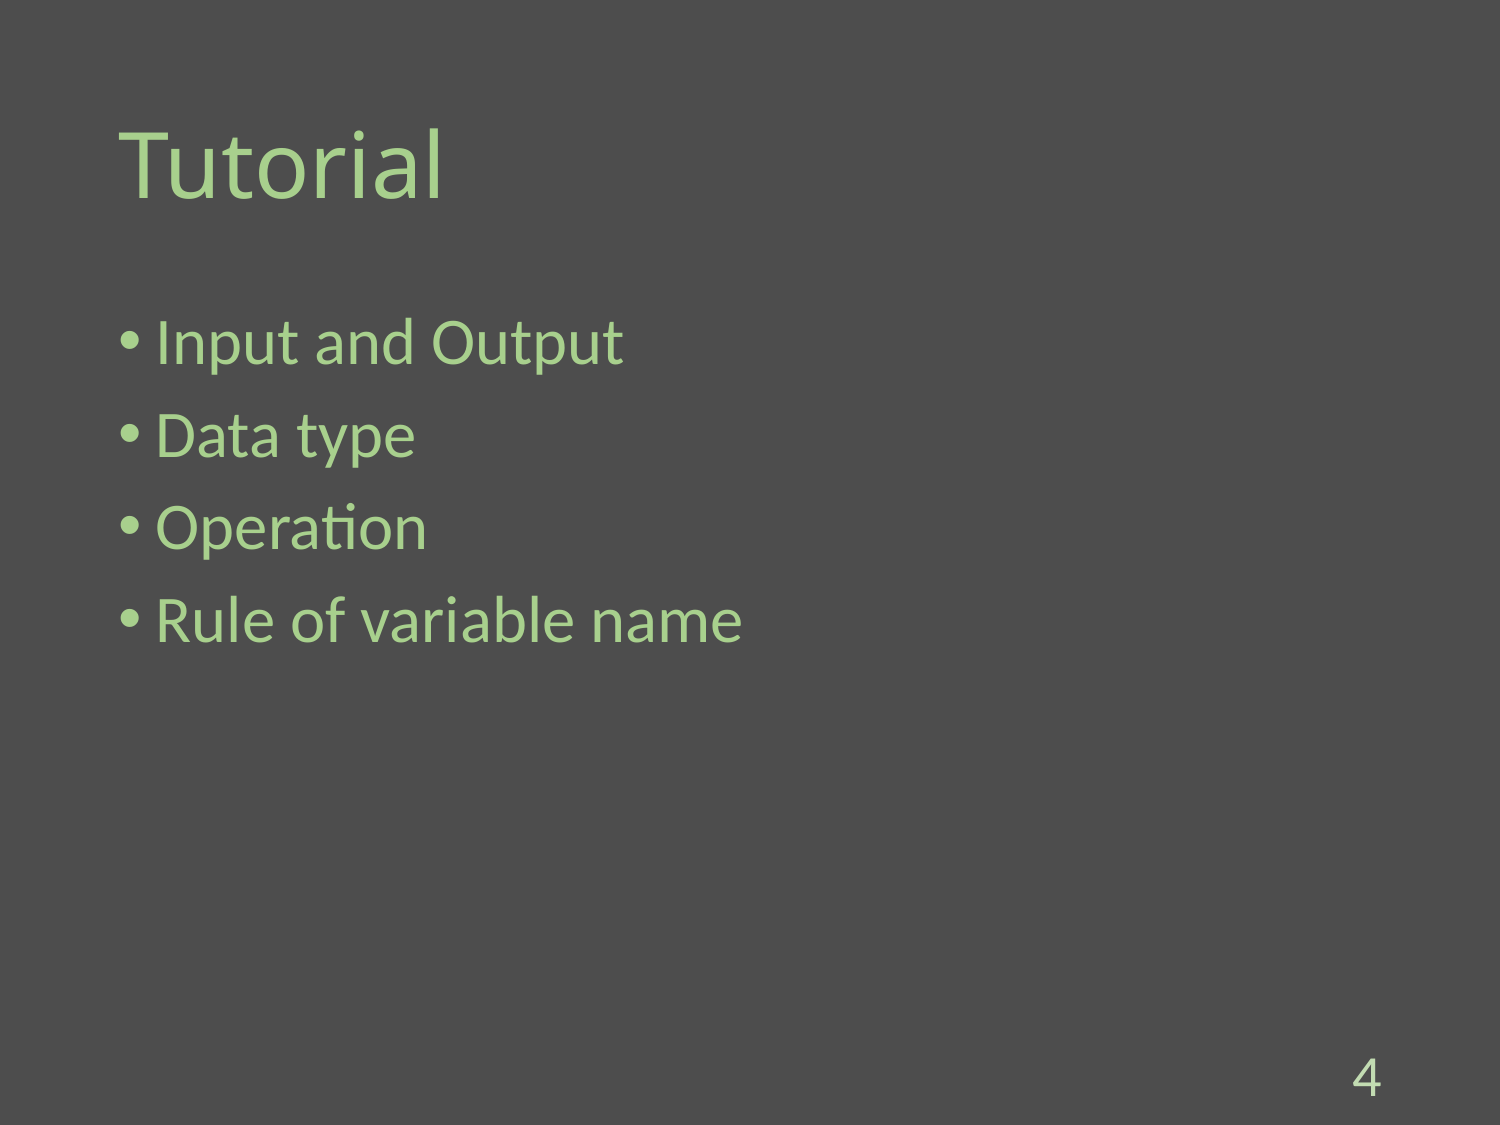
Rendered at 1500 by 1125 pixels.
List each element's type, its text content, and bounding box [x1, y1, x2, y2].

slide_number 3 [1059, 1042, 1397, 1103]
list Input and Output Data type Operation Rule of variable name [103, 299, 1397, 1014]
title Tutorial [103, 59, 1397, 278]
